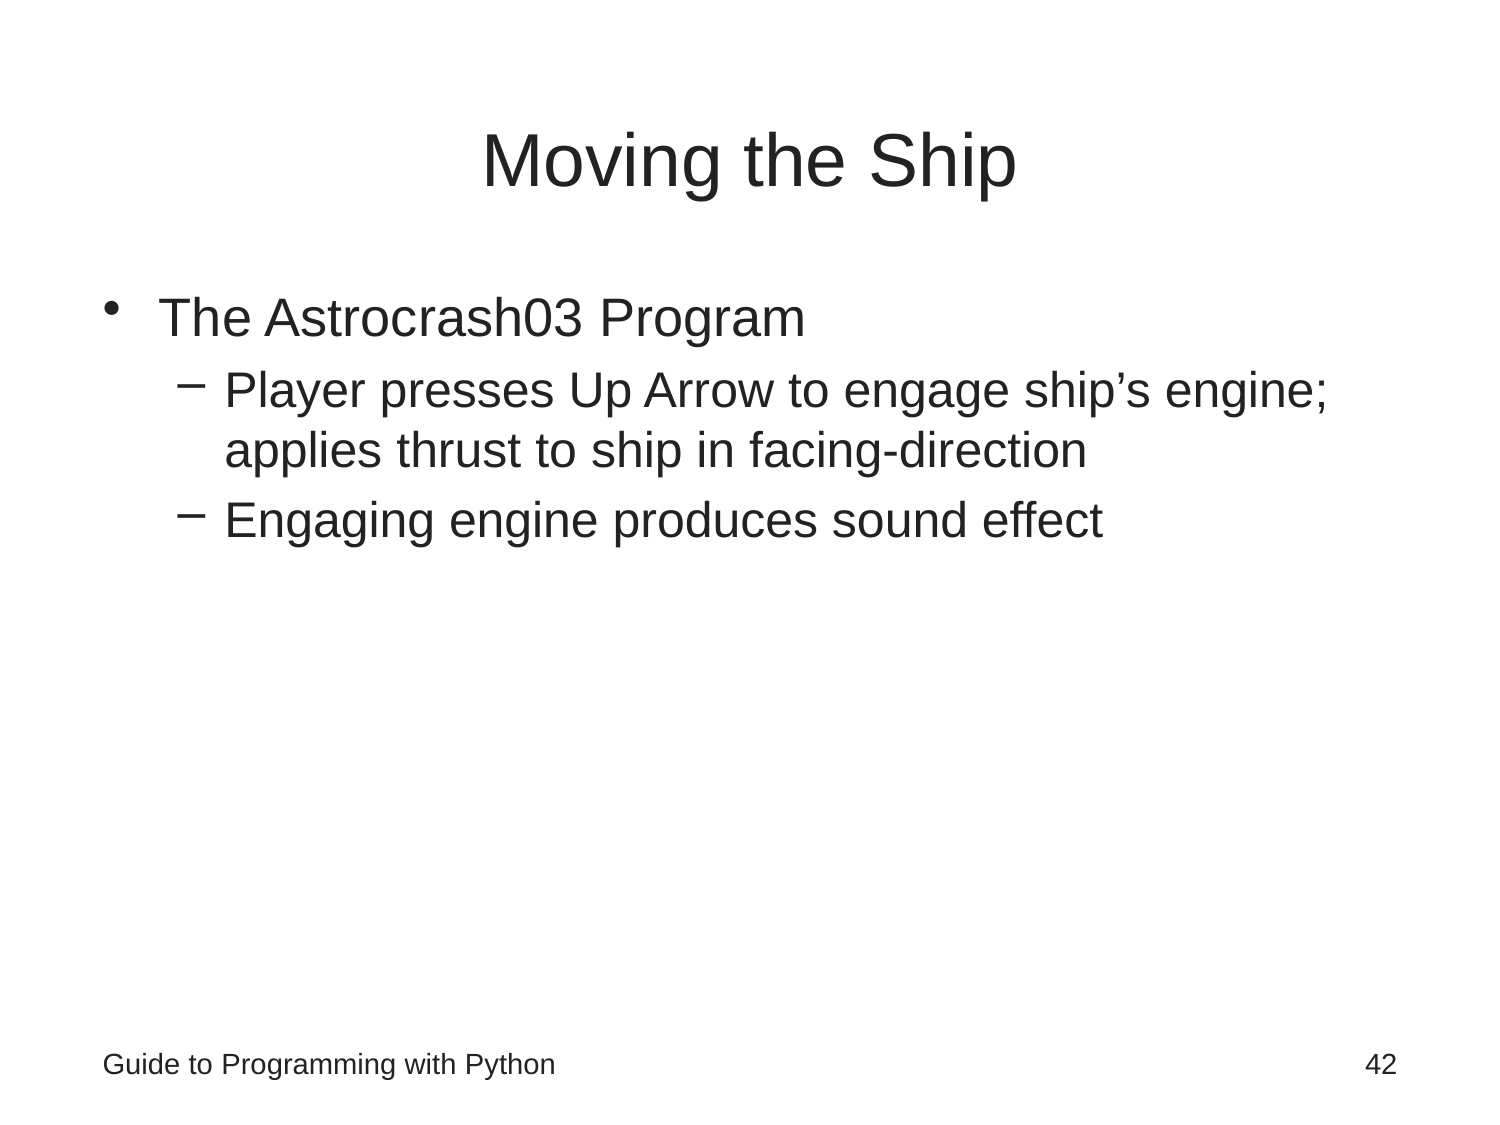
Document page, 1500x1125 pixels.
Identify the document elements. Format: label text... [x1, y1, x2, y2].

title Moving the Ship [87, 62, 1413, 251]
slide_number 42 [1074, 1037, 1413, 1101]
footer Guide to Programming with Python [87, 1037, 1051, 1101]
list The Astrocrash03 Program Player presses Up Arrow to engage ship’s engine; applies thrust to ship in facing-direction Engaging engine produces sound effect [87, 274, 1413, 1026]
